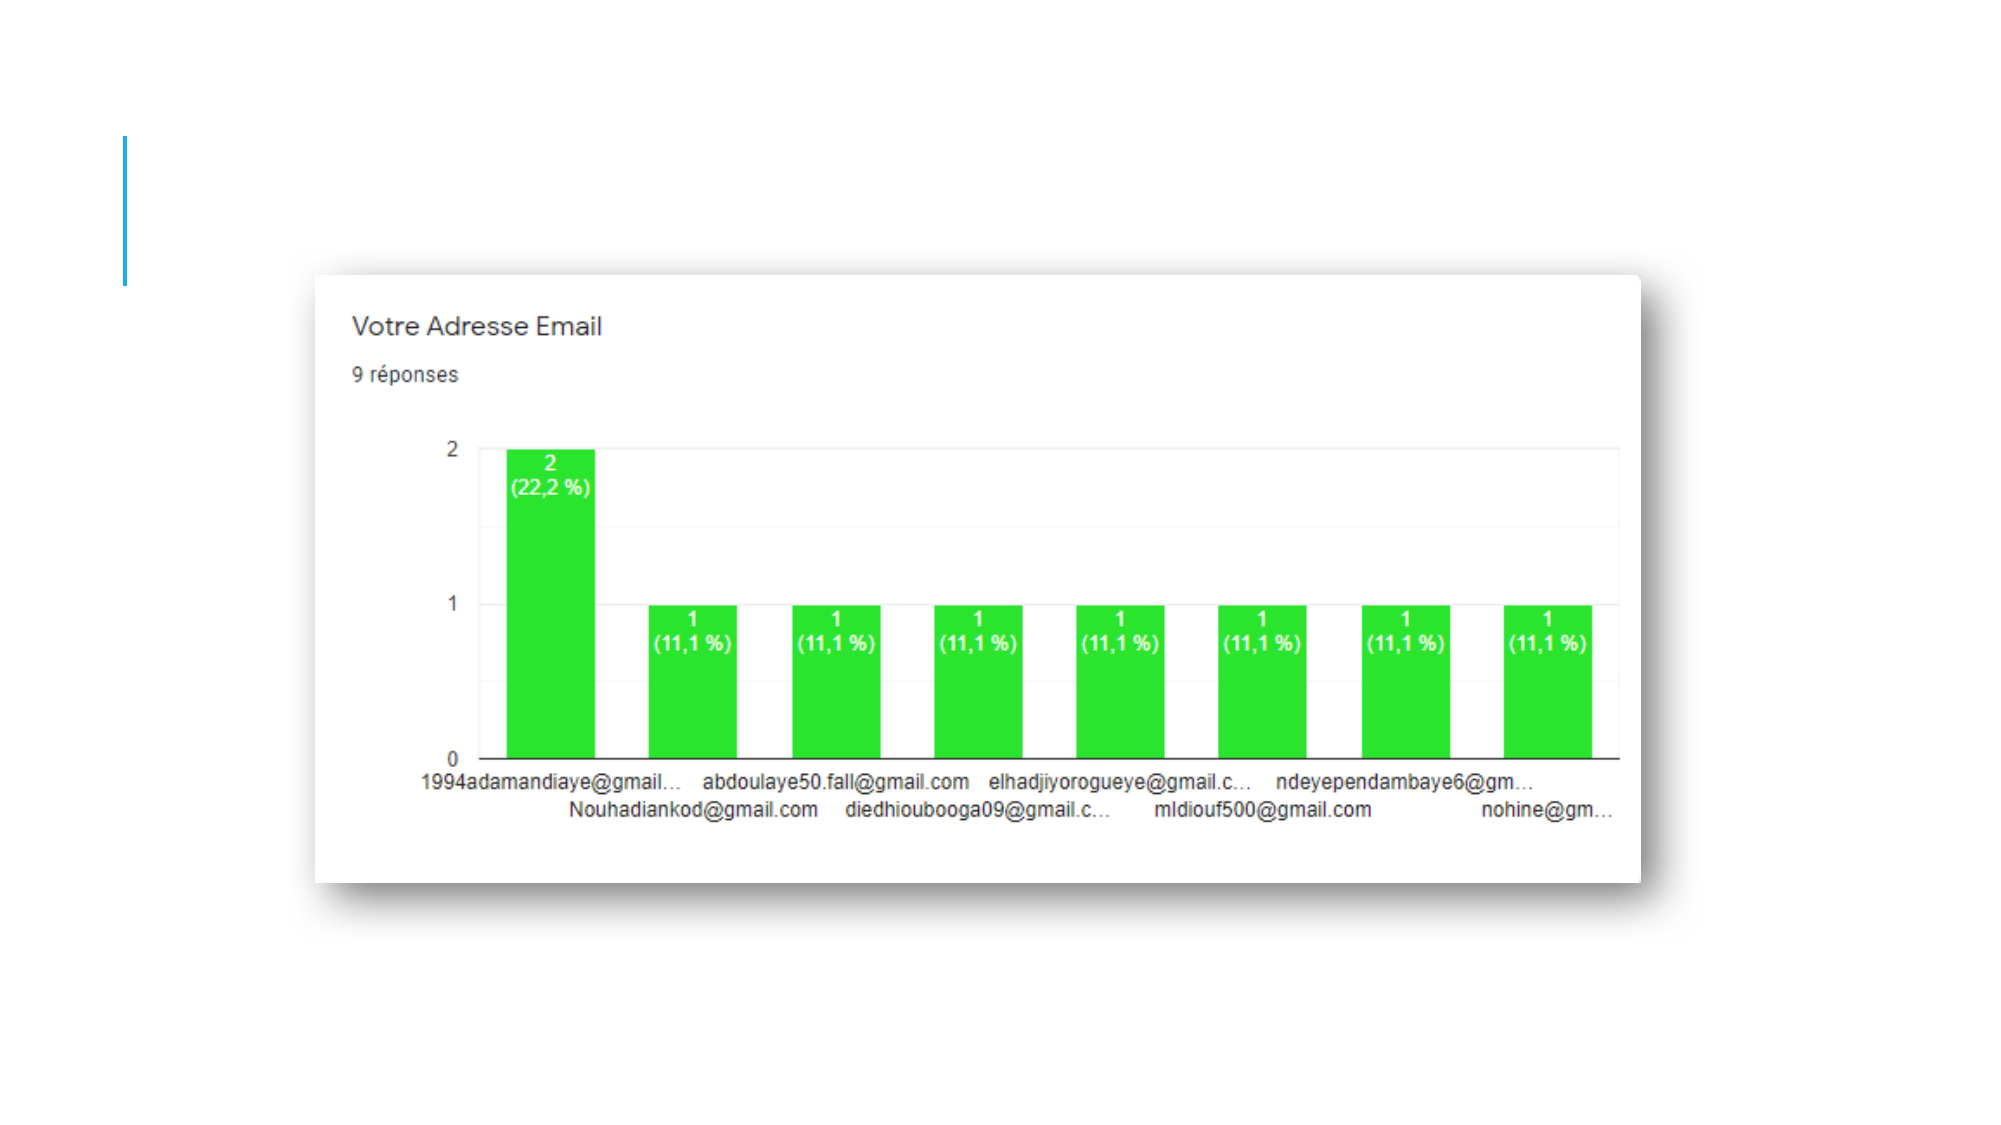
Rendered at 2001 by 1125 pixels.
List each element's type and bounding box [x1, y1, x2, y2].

list [315, 275, 1642, 884]
